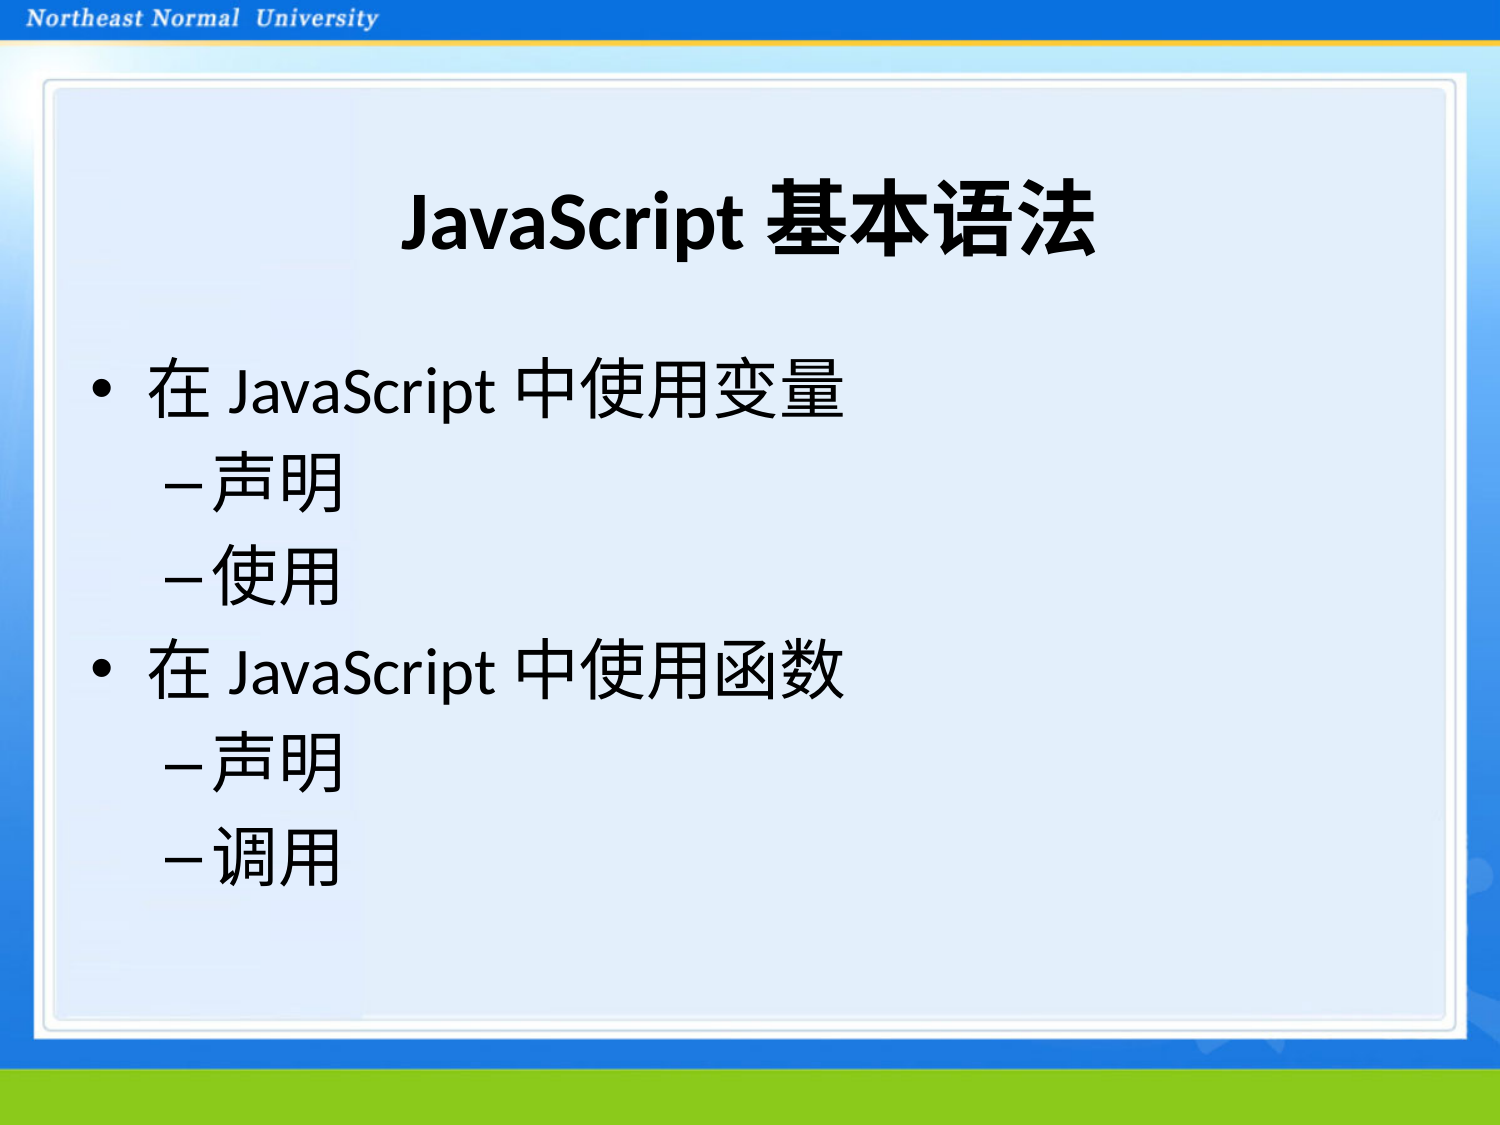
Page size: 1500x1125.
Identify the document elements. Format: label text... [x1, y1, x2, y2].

picture [0, 0, 1500, 1125]
title JavaScript基本语法 [75, 122, 1425, 310]
list 在JavaScript中使用变量 声明 使用 在JavaScript中使用函数 声明 调用 [75, 339, 1425, 1083]
